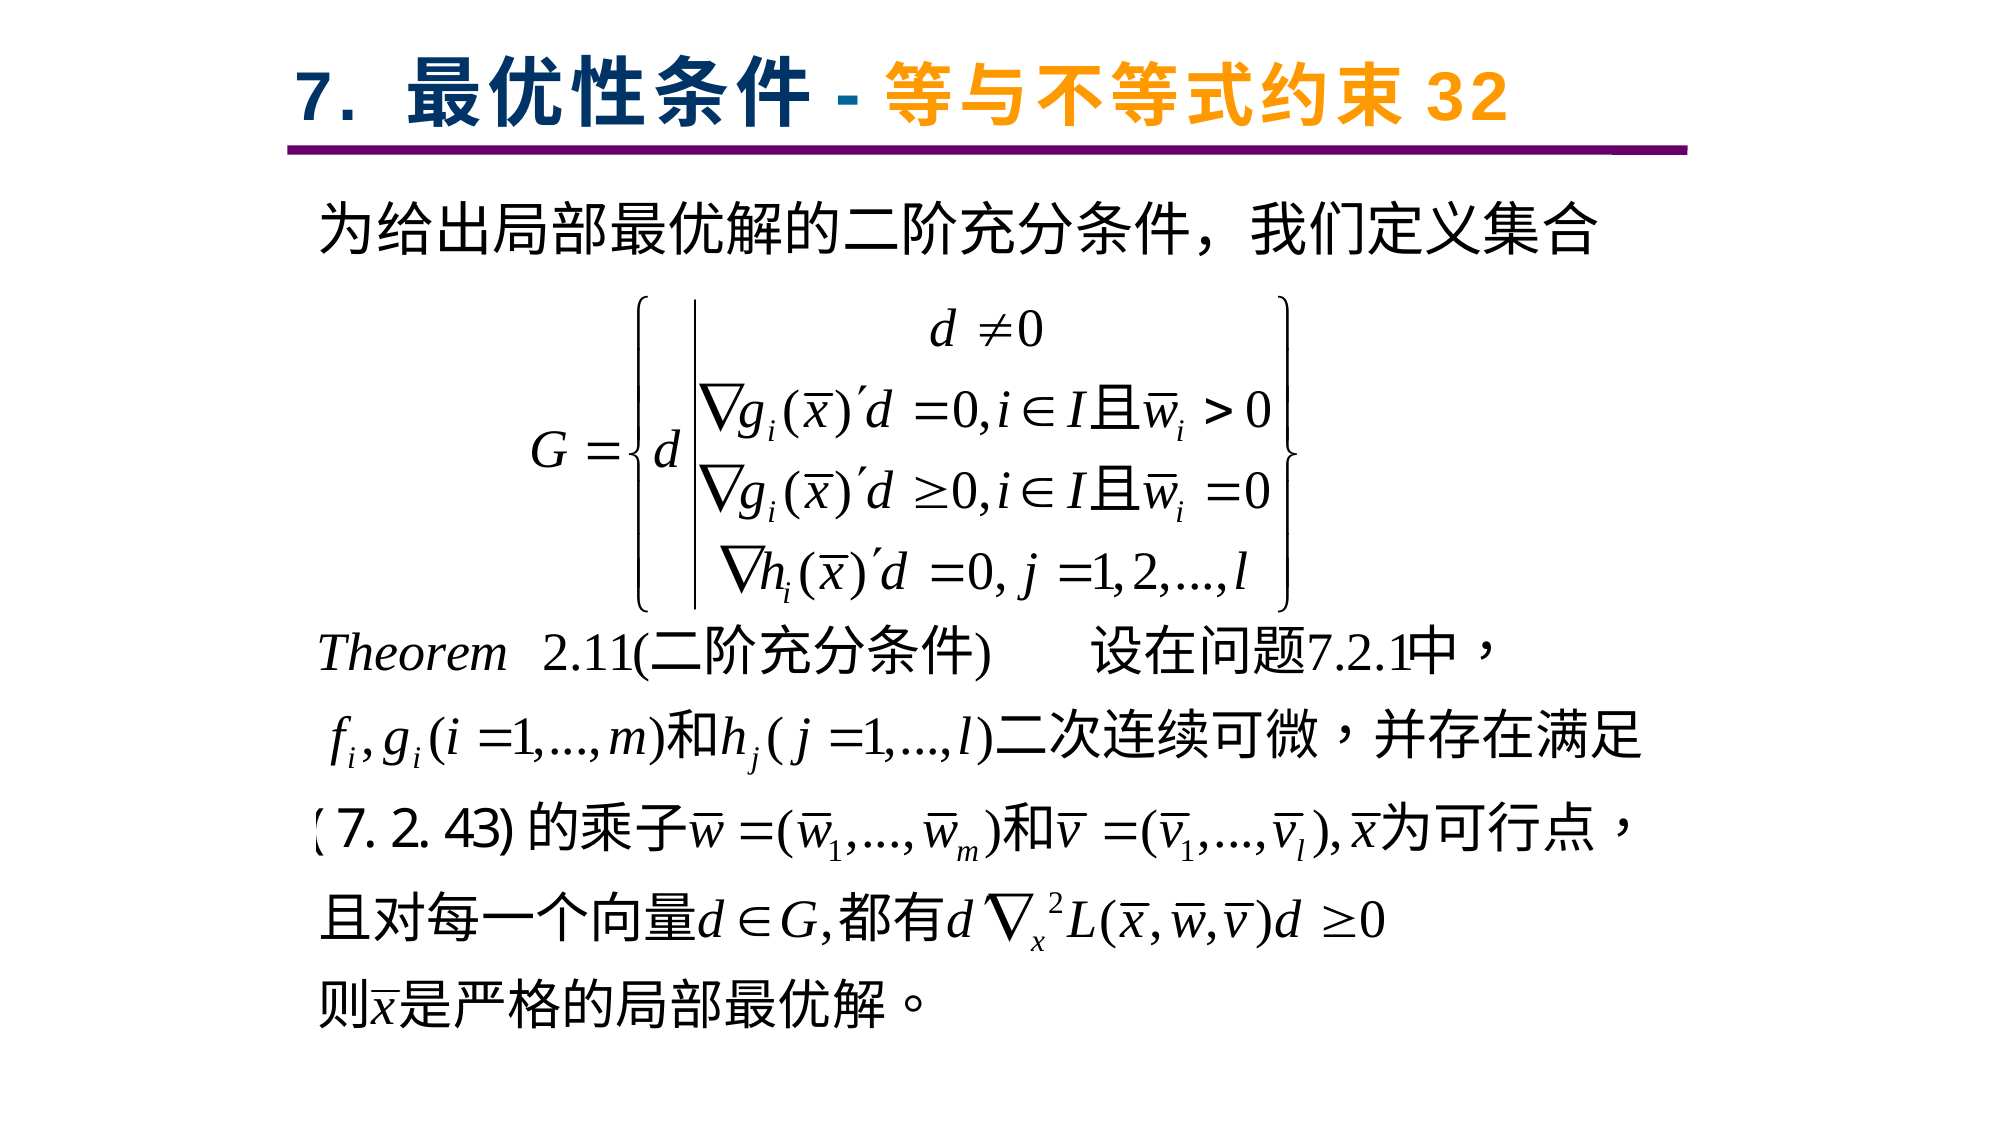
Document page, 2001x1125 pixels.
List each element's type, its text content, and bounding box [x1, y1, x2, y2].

title 7. 最优性条件-等与不等式约束32 [279, 0, 1555, 184]
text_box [316, 620, 1647, 1036]
text_box 为给出局部最优解的二阶充分条件，我们定义集合 [303, 184, 1626, 270]
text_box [527, 290, 1303, 618]
